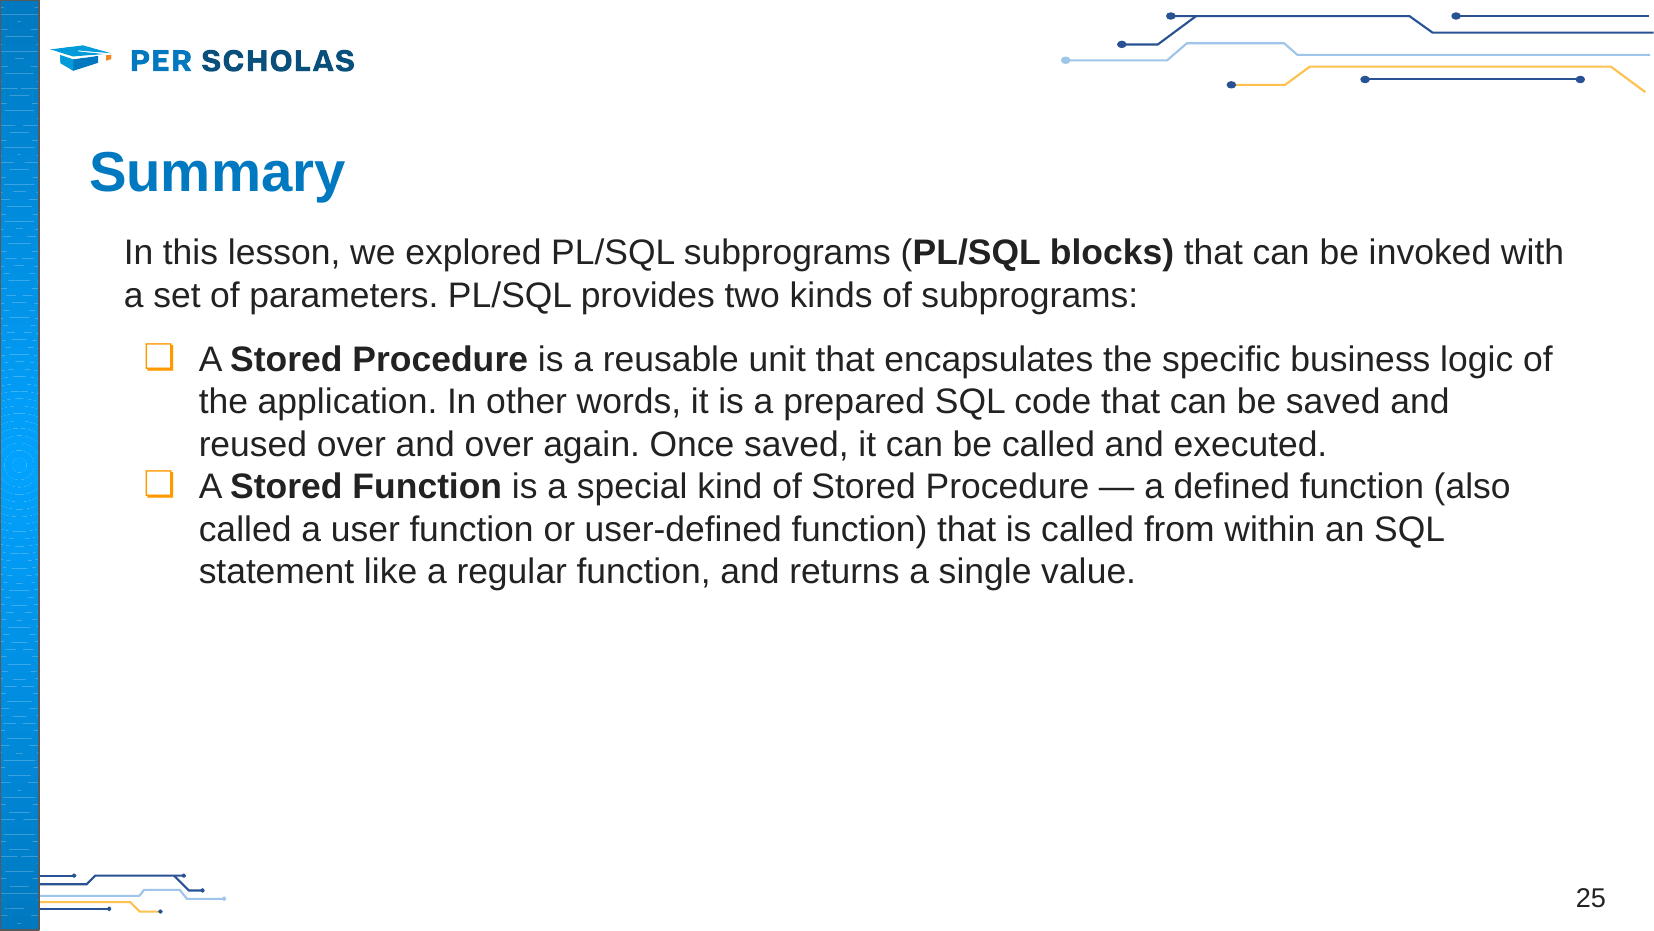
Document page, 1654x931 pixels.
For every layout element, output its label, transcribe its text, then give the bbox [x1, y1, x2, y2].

list In this lesson, we explored PL/SQL subprograms (PL/SQL blocks) that can be invoked with a set of parameters. PL/SQL provides two kinds of subprograms: A Stored Procedure is a reusable unit that encapsulates the specific business logic of the application. In other words, it is a prepared SQL code that can be saved and reused over and over again. Once saved, it can be called and executed. A Stored Function is a special kind of Stored Procedure — a defined function (also called a user function or user-defined function) that is called from within an SQL statement like a regular function, and returns a single value. [111, 217, 1580, 848]
picture [40, 19, 374, 91]
slide_number ‹#› [1538, 847, 1644, 921]
title Summary [77, 121, 1545, 218]
